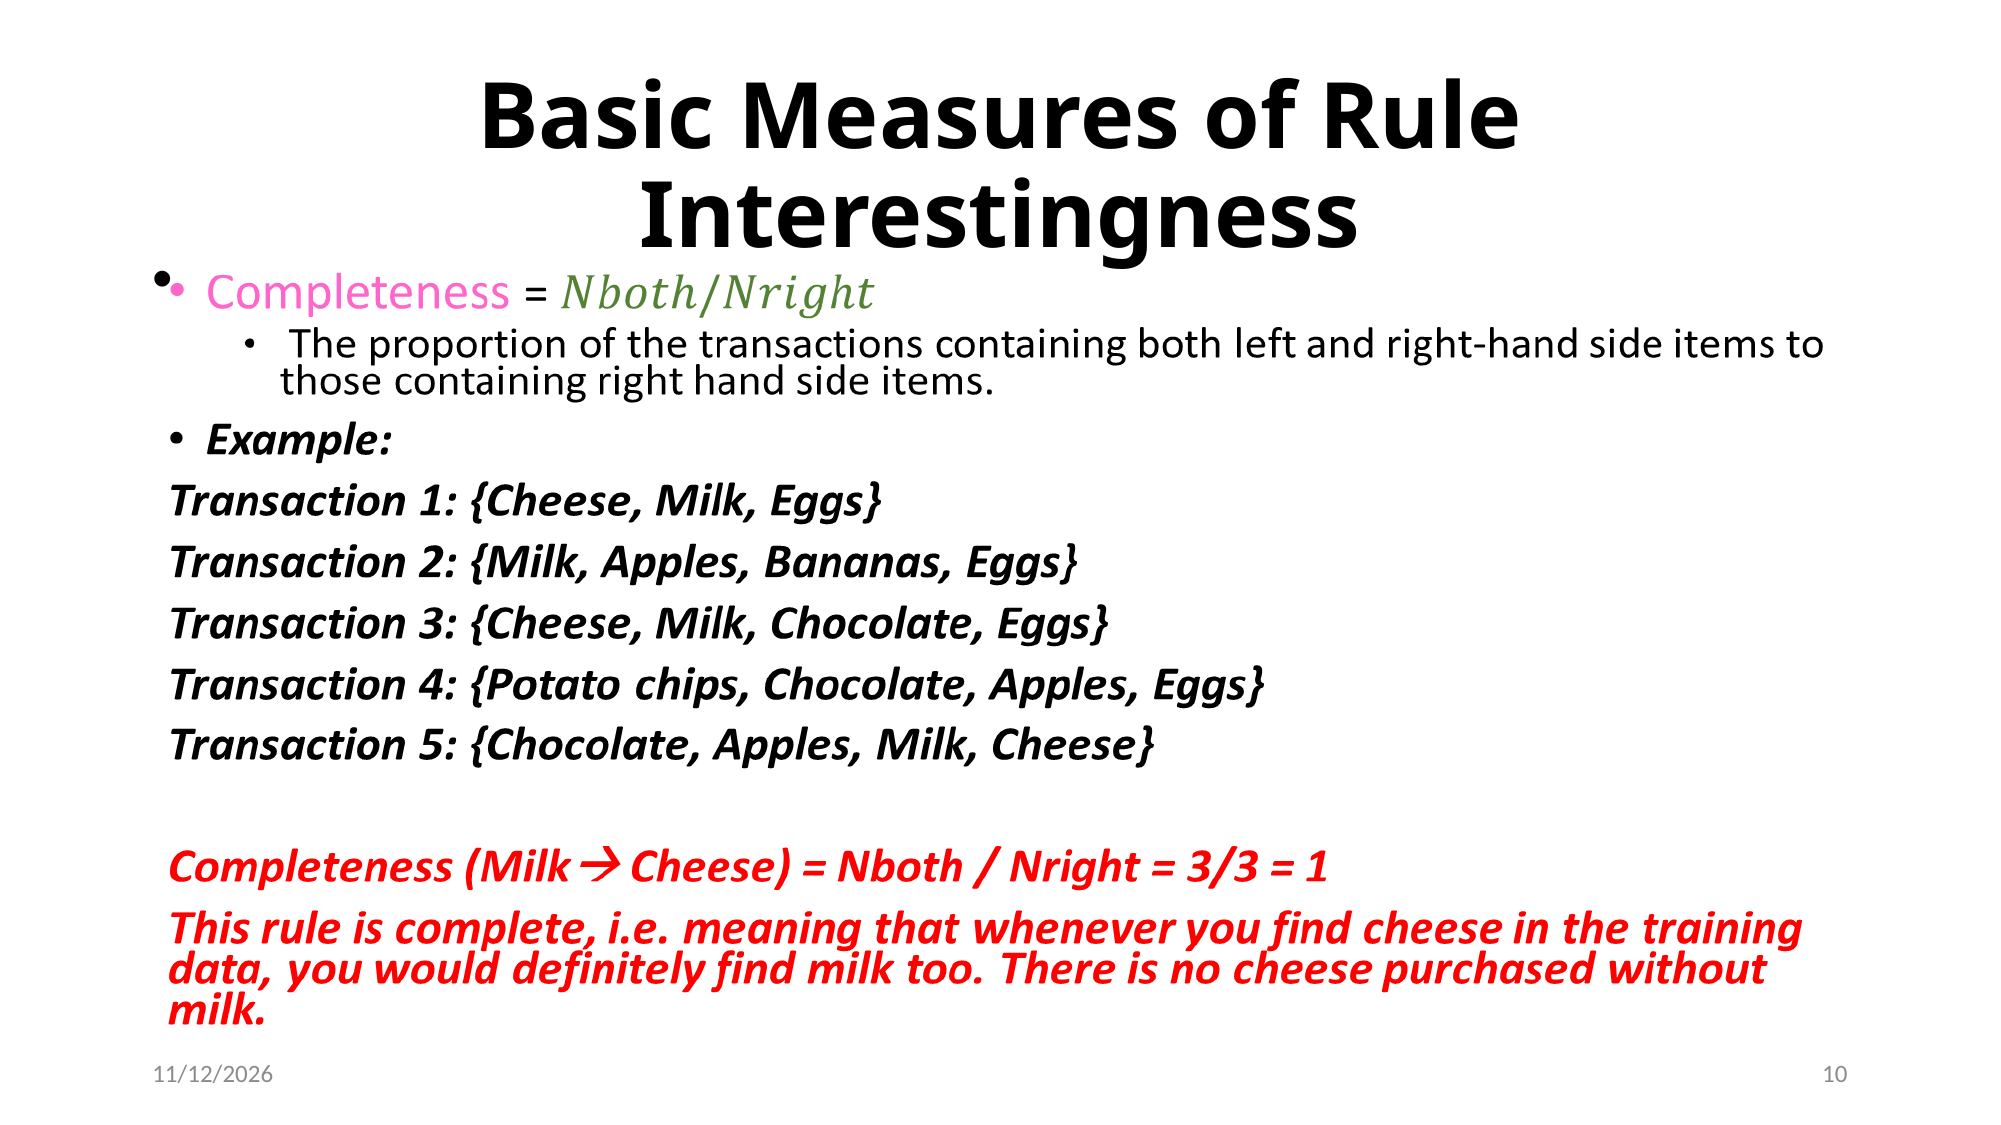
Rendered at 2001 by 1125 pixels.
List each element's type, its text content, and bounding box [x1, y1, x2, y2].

text_box [137, 242, 1885, 1080]
text_box 10 [1412, 1042, 1863, 1103]
text_box Basic Measures of Rule Interestingness [137, 59, 1863, 242]
text_box 4/5/2022 [137, 1042, 588, 1103]
